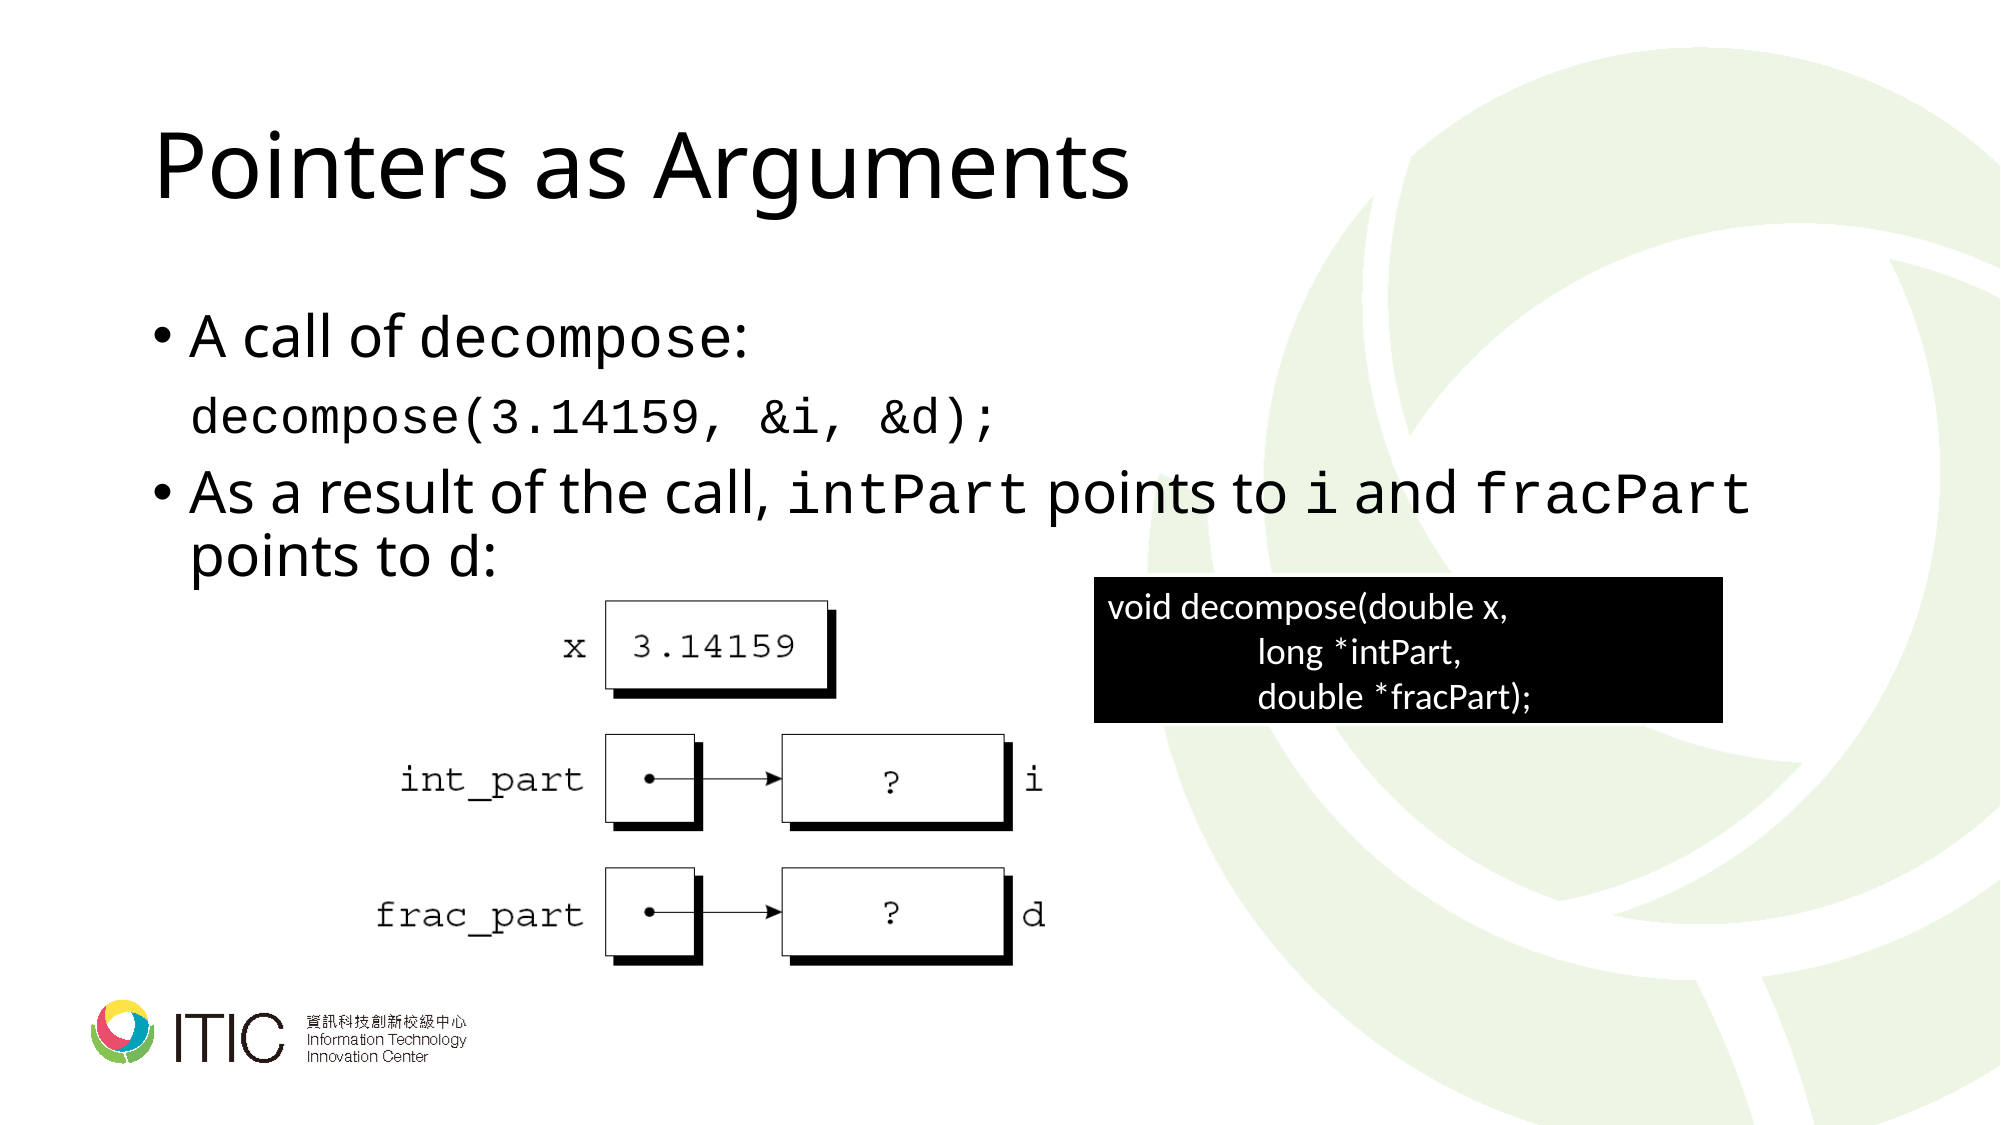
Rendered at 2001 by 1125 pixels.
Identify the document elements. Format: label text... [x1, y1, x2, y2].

list A call of decompose: decompose(3.14159, &i, &d); As a result of the call, intPart points to i and fracPart points to d: [137, 299, 1863, 1014]
title Pointers as Arguments [137, 59, 1863, 278]
picture [0, 0, 2001, 1125]
text_box void decompose(double x, long *intPart, double *fracPart); [1091, 573, 1726, 726]
